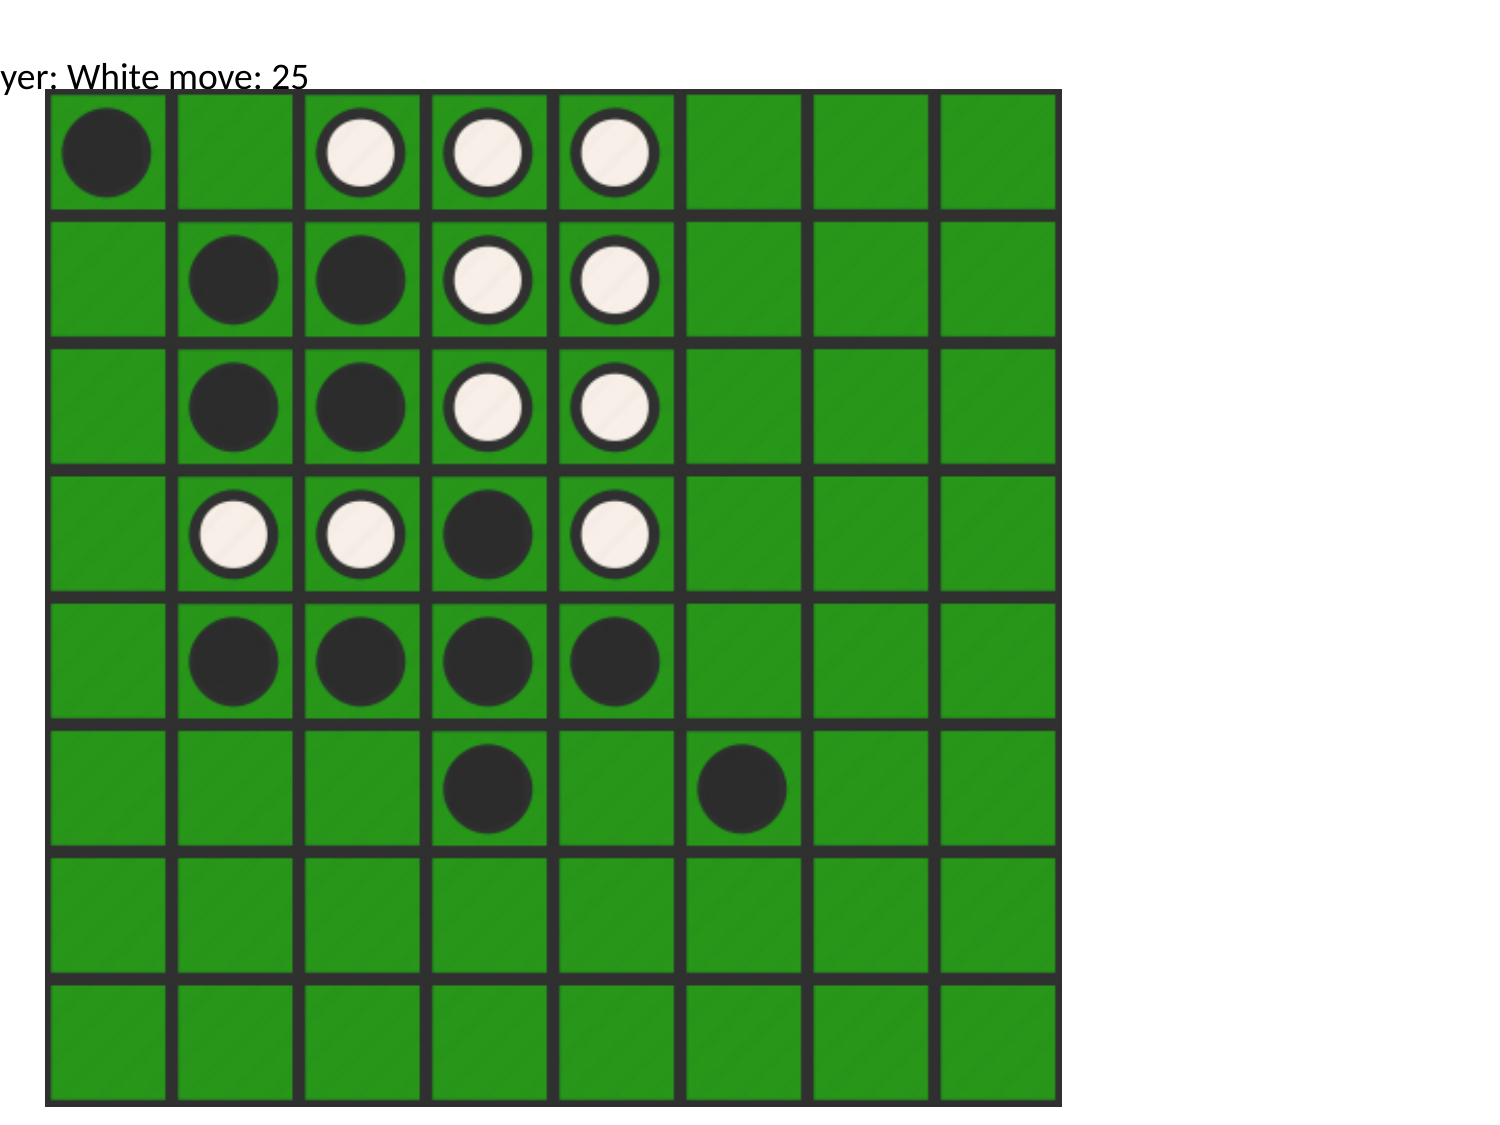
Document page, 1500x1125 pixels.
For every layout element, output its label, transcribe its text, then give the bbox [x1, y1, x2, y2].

picture [44, 89, 1062, 1107]
text_box turn: 18 player: White move: 25 [0, 44, 325, 105]
